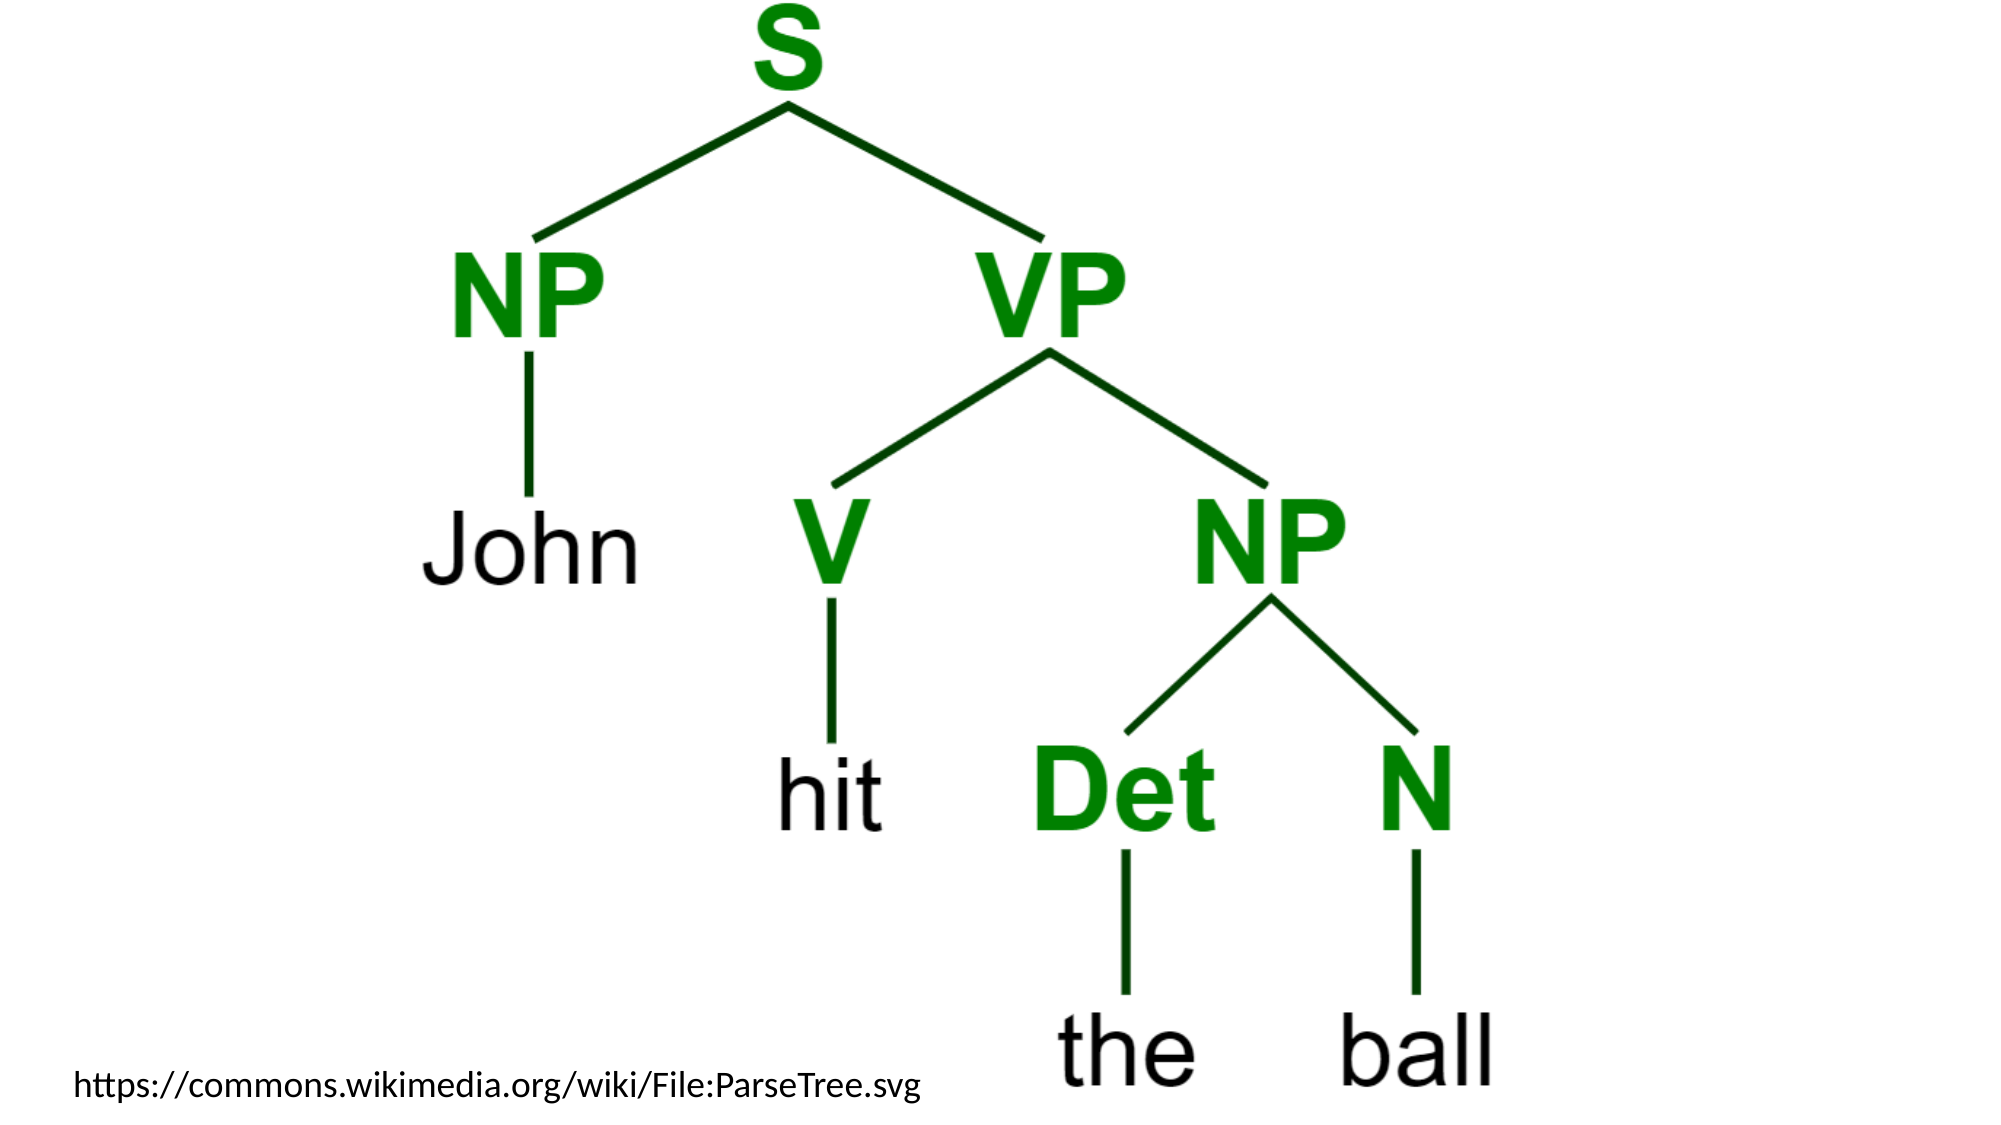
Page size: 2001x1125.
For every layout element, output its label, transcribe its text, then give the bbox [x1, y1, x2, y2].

text_box https://commons.wikimedia.org/wiki/File:ParseTree.svg [58, 1052, 417, 1113]
picture [417, 0, 1583, 1125]
